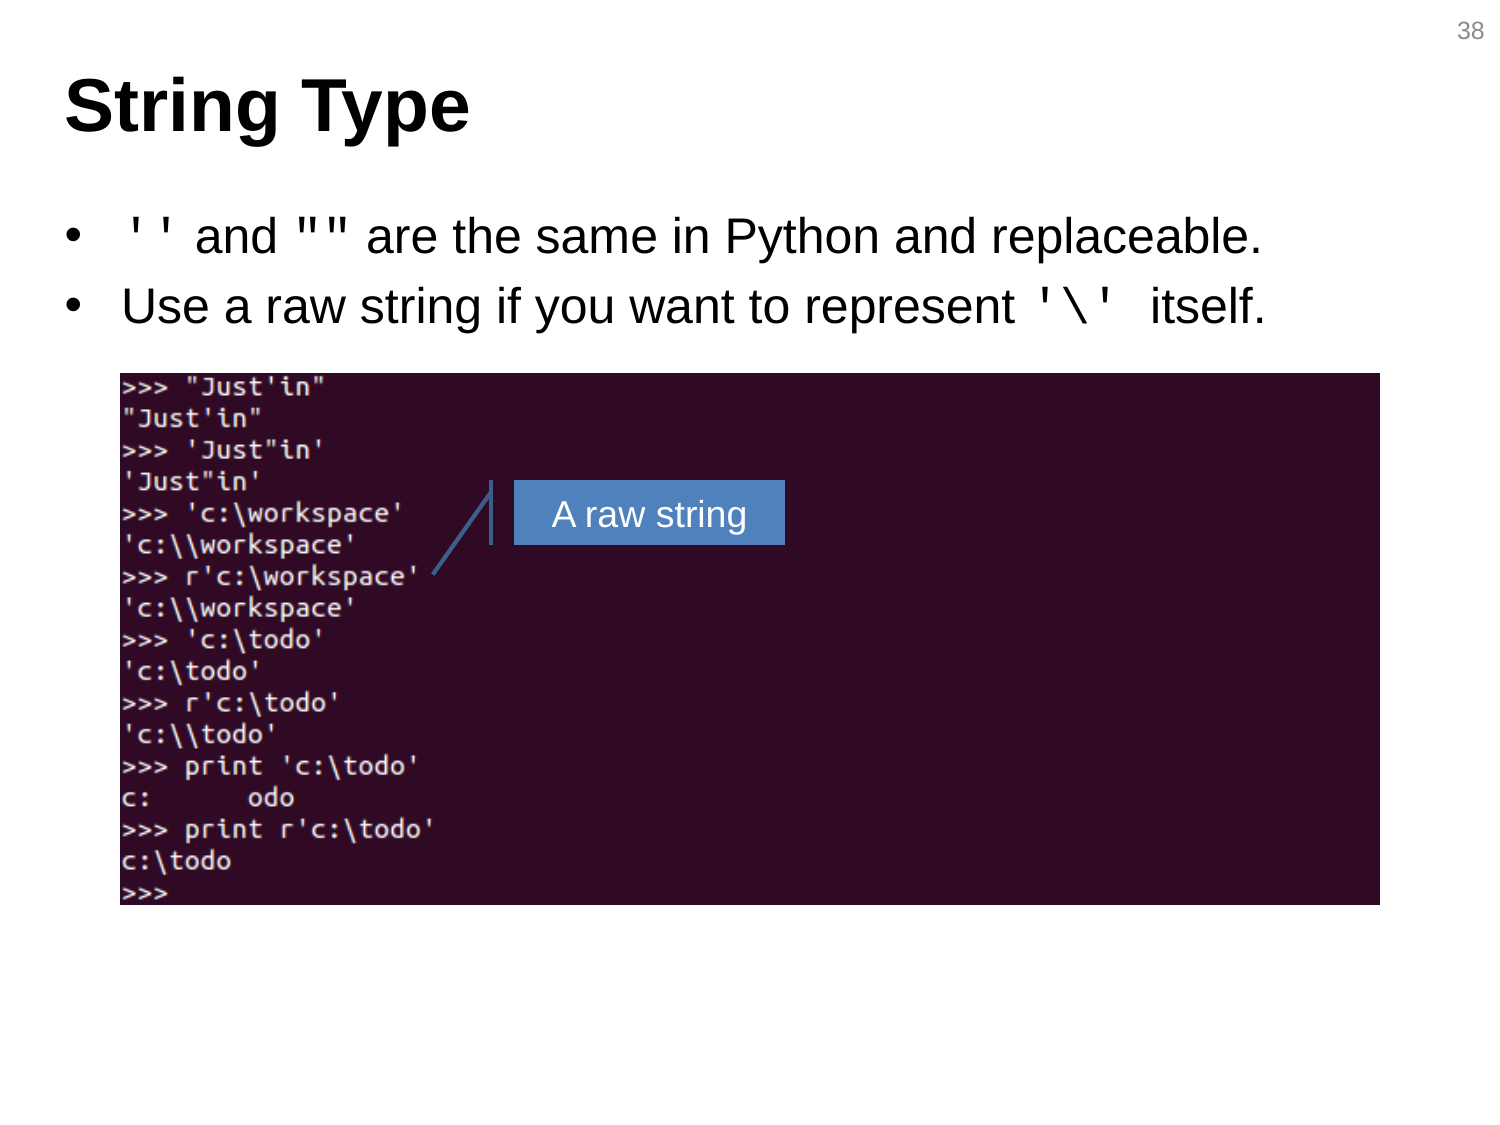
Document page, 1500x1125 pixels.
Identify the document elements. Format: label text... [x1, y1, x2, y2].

slide_number 38 [1149, 0, 1500, 60]
picture [119, 373, 1380, 906]
title String Type [49, 7, 1400, 195]
list '' and "" are the same in Python and replaceable. Use a raw string if you want to represent '\' itself. [49, 196, 1400, 939]
